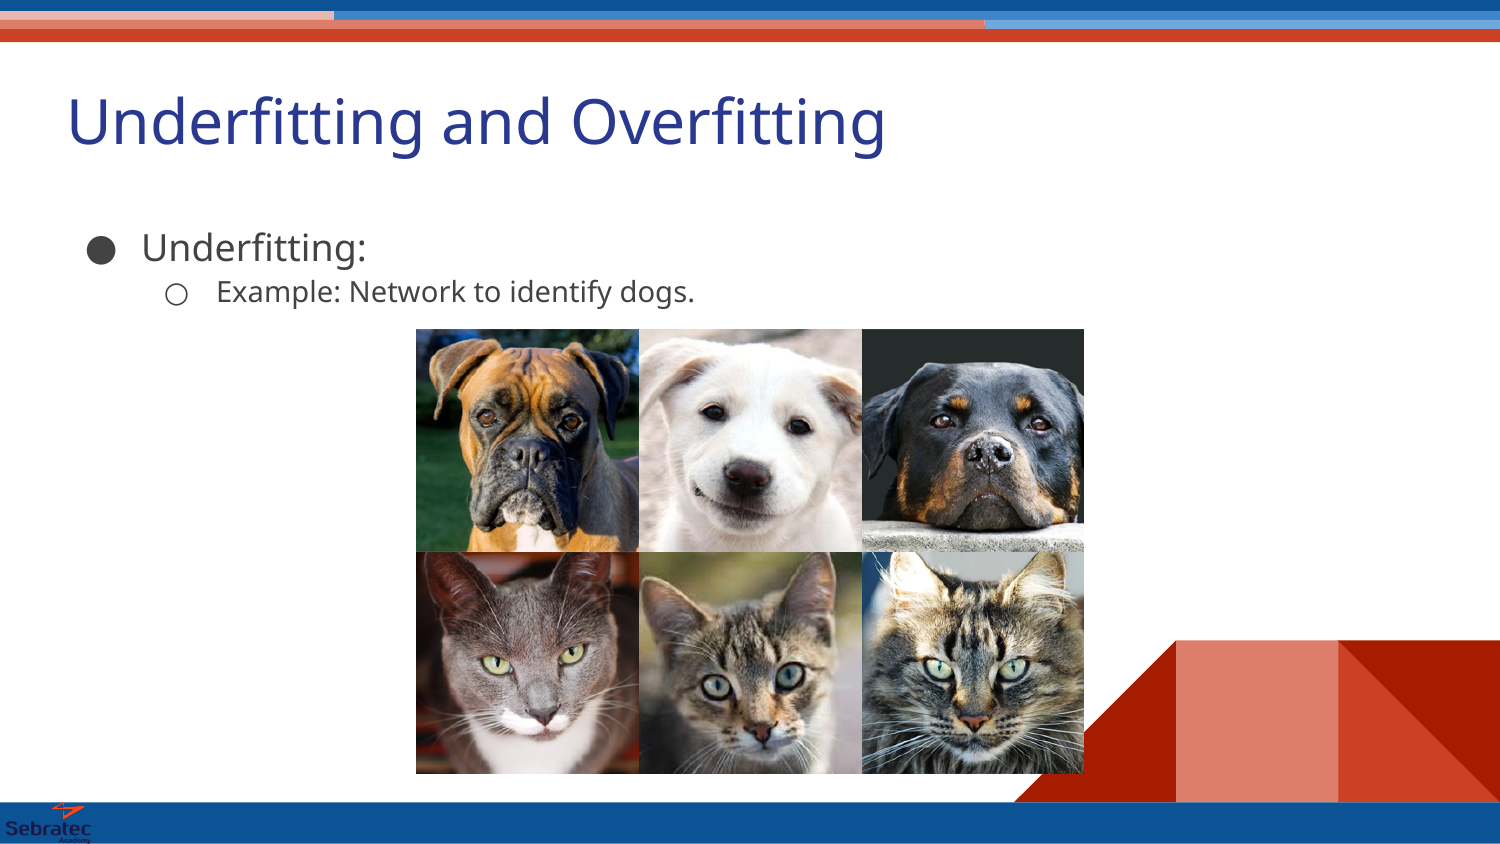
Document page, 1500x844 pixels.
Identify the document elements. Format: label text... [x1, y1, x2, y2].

picture [6, 802, 91, 844]
title Underfitting and Overfitting [51, 67, 1449, 167]
picture [416, 328, 1084, 774]
list Underfitting: Example: Network to identify dogs. [51, 201, 1449, 750]
